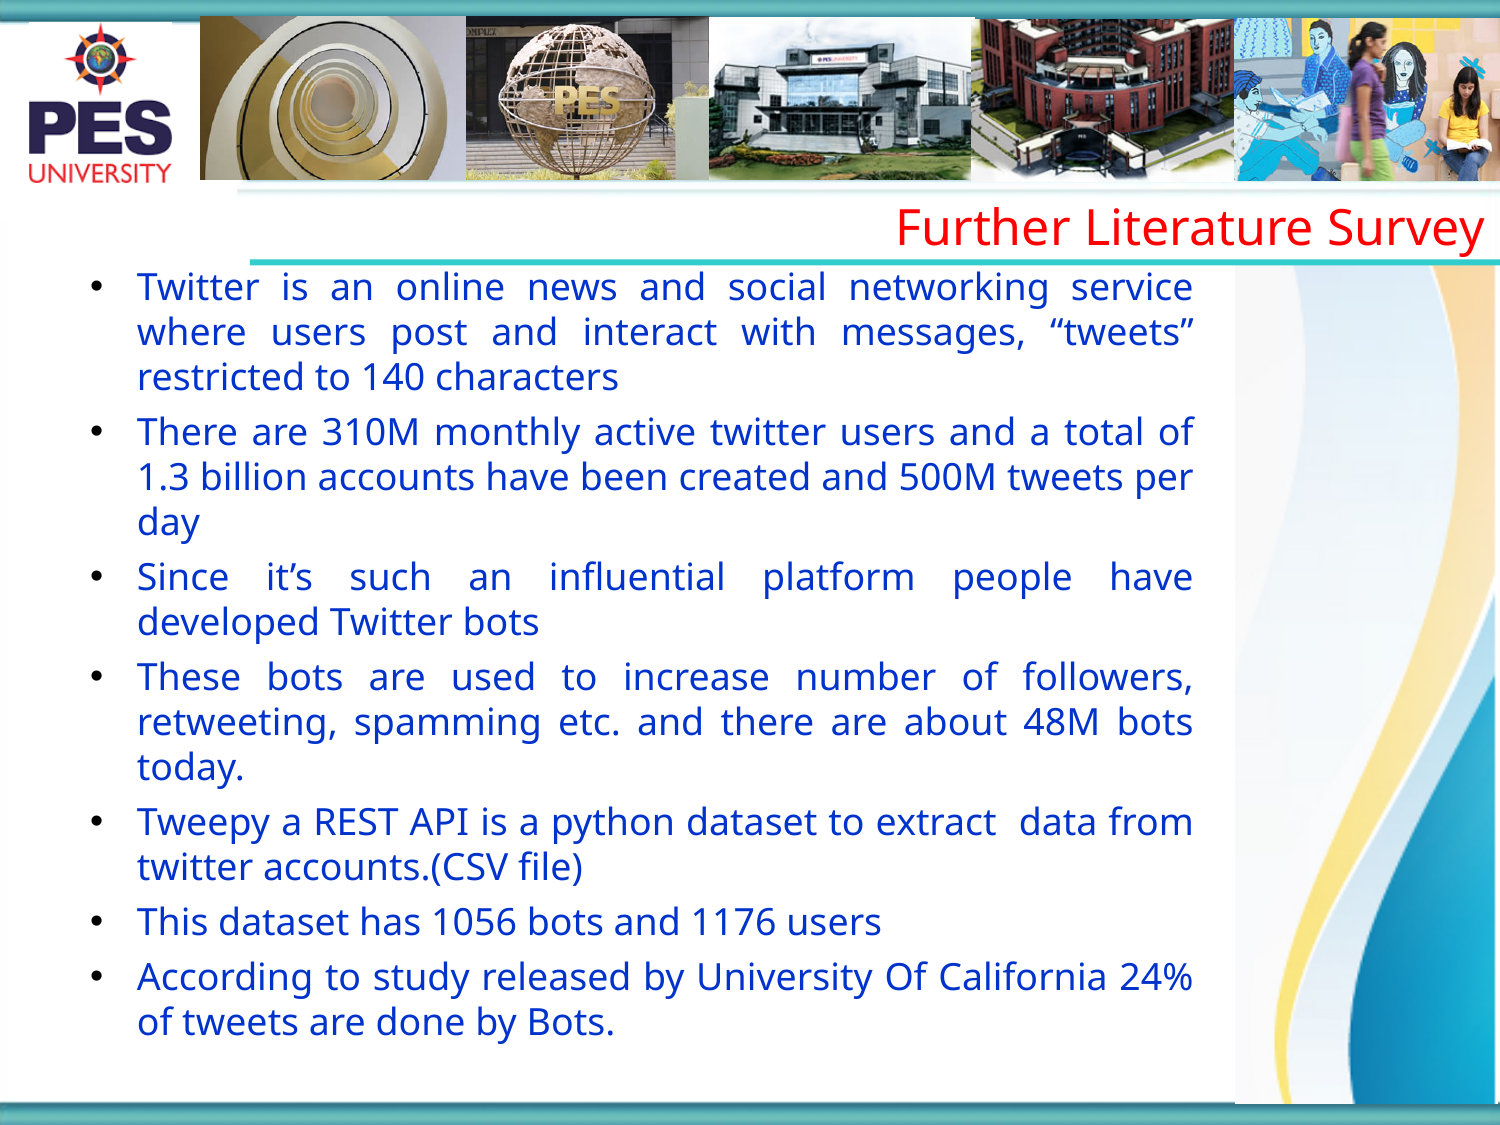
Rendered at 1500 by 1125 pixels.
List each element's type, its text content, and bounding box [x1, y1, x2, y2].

text_box Twitter is an online news and social networking service where users post and interact with messages, “tweets” restricted to 140 characters There are 310M monthly active twitter users and a total of 1.3 billion accounts have been created and 500M tweets per day Since it’s such an influential platform people have developed Twitter bots These bots are used to increase number of followers, retweeting, spamming etc. and there are about 48M bots today. Tweepy a REST API is a python dataset to extract data from twitter accounts.(CSV file) This dataset has 1056 bots and 1176 users According to study released by University Of California 24% of tweets are done by Bots. [0, 265, 1210, 1041]
text_box [249, 259, 1500, 266]
picture [0, 266, 1500, 1125]
text_box Further Literature Survey [437, 187, 1500, 264]
picture [0, 0, 1500, 265]
